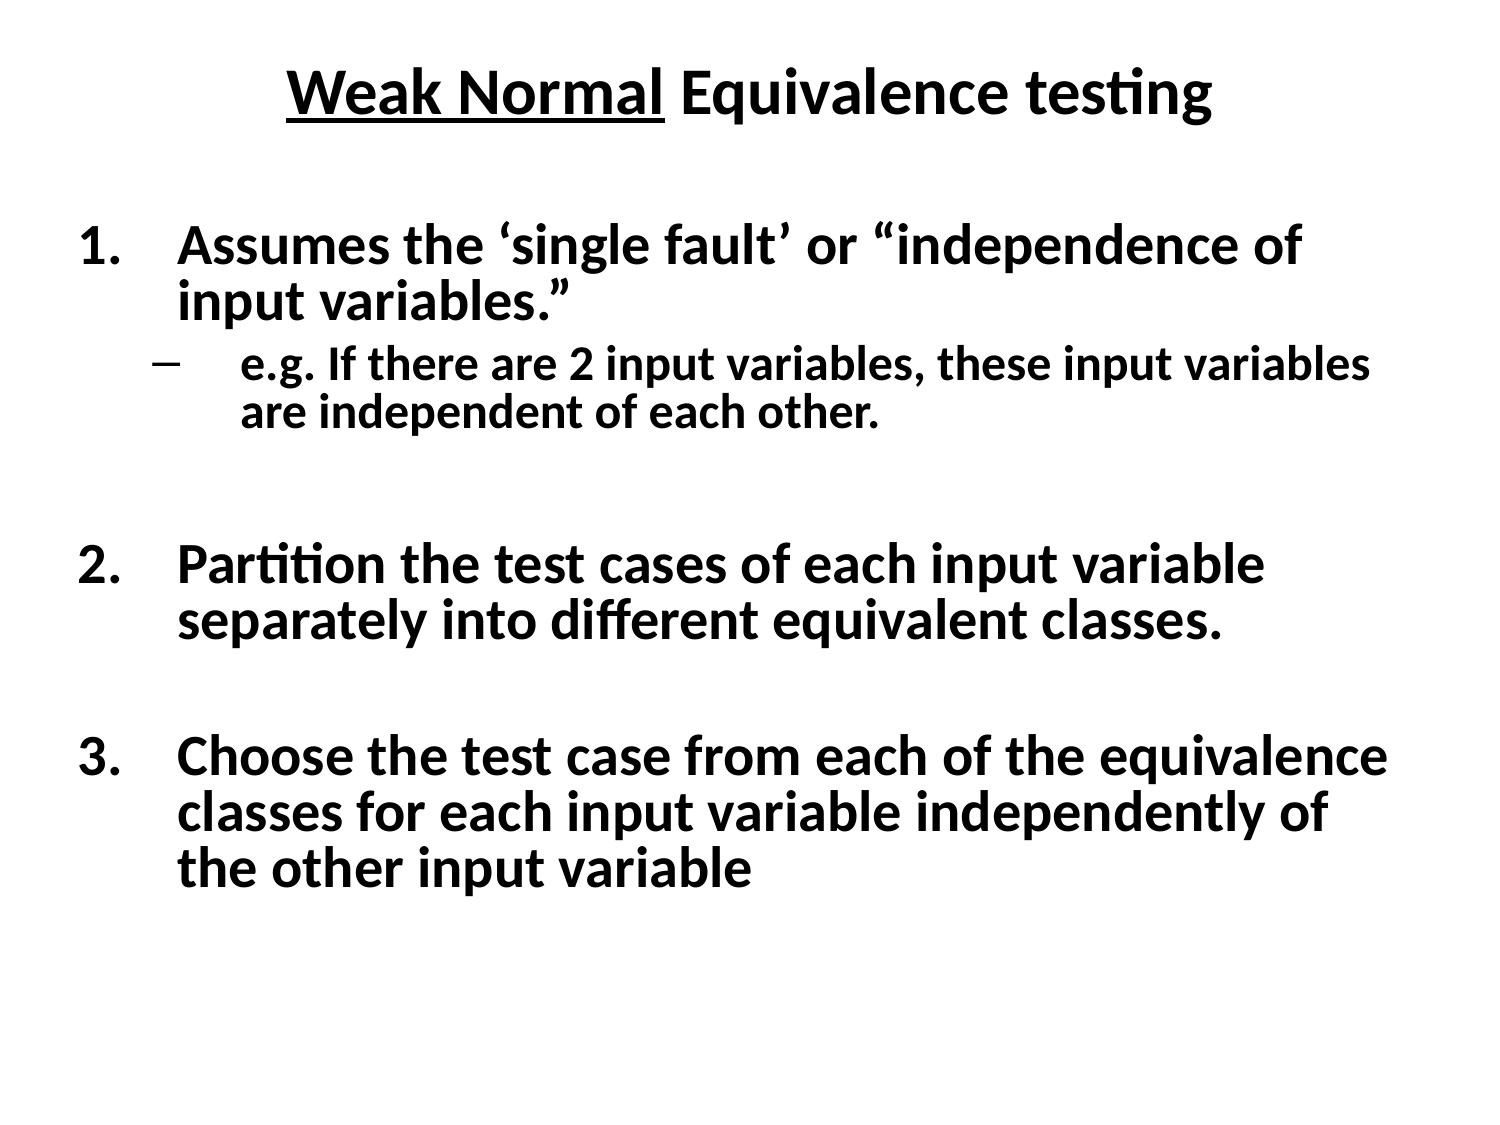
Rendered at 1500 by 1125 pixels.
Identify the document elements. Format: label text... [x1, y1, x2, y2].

list Assumes the ‘single fault’ or “independence of input variables.” e.g. If there are 2 input variables, these input variables are independent of each other. Partition the test cases of each input variable separately into different equivalent classes. Choose the test case from each of the equivalence classes for each input variable independently of the other input variable [62, 212, 1425, 963]
title Weak Normal Equivalence testing [75, 24, 1425, 150]
